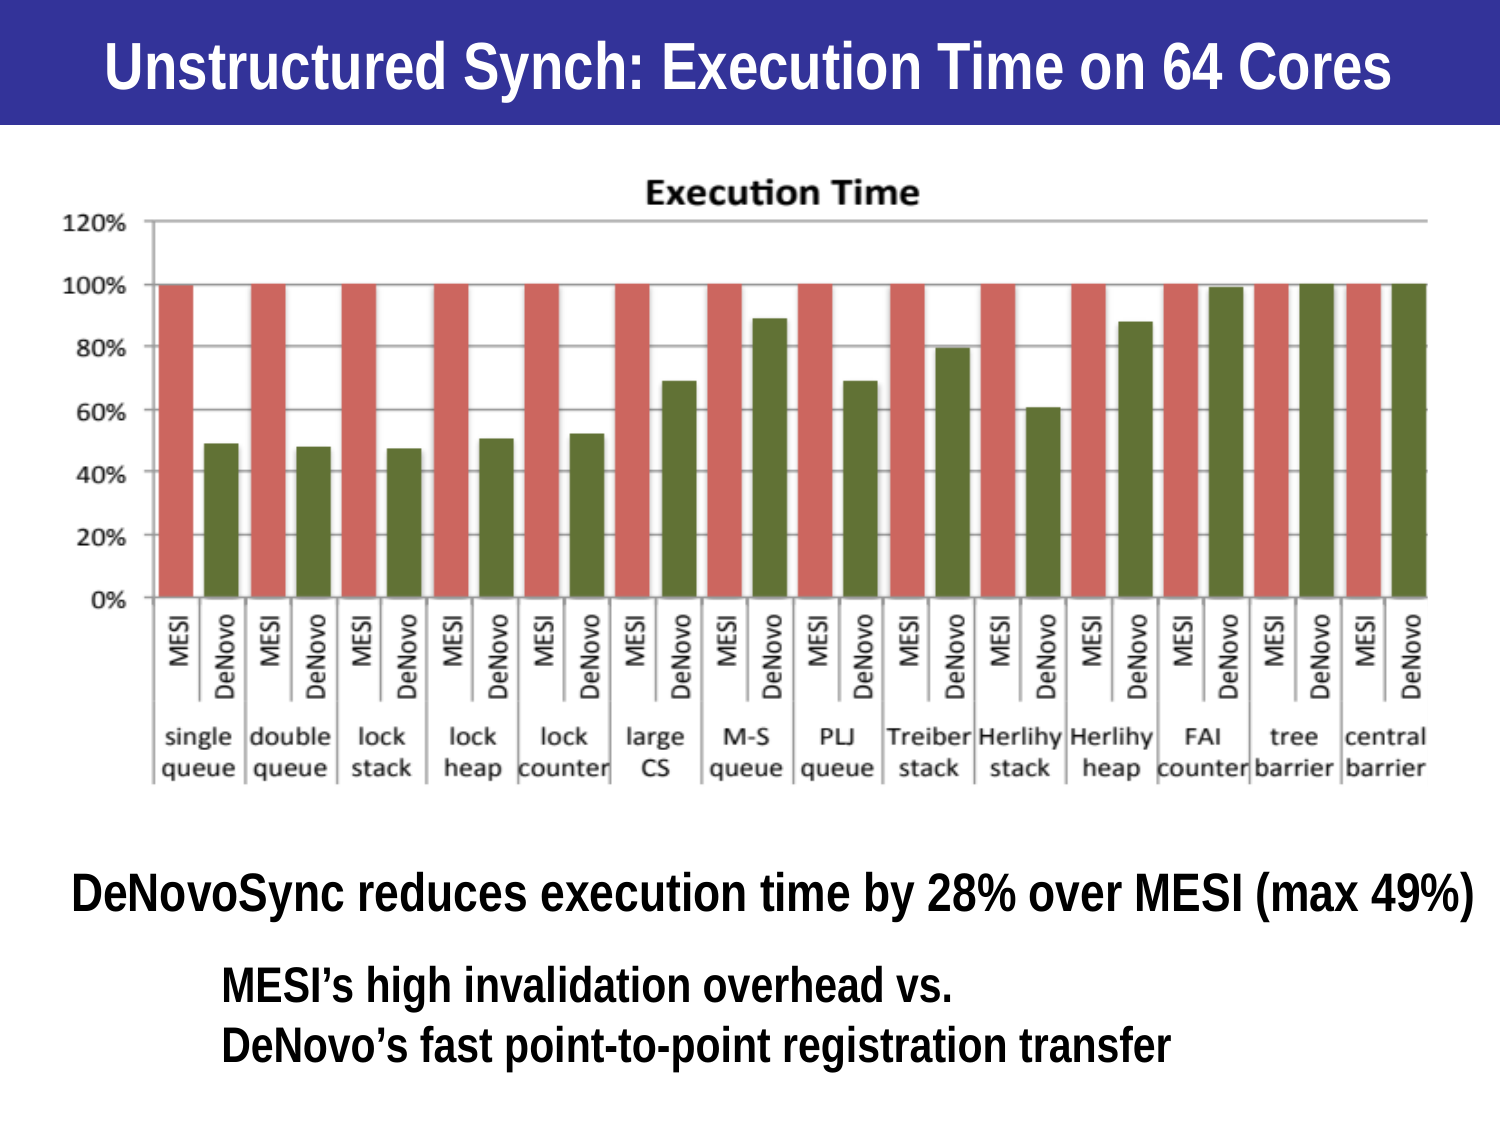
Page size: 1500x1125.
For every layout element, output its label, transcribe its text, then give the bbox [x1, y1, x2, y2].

picture [56, 148, 1428, 826]
title Unstructured Synch: Execution Time on 64 Cores [0, 0, 1500, 125]
text_box DeNovoSync reduces execution time by 28% over MESI (max 49%) MESI’s high invalidation overhead vs. DeNovo’s fast point-to-point registration transfer [56, 849, 1500, 1125]
